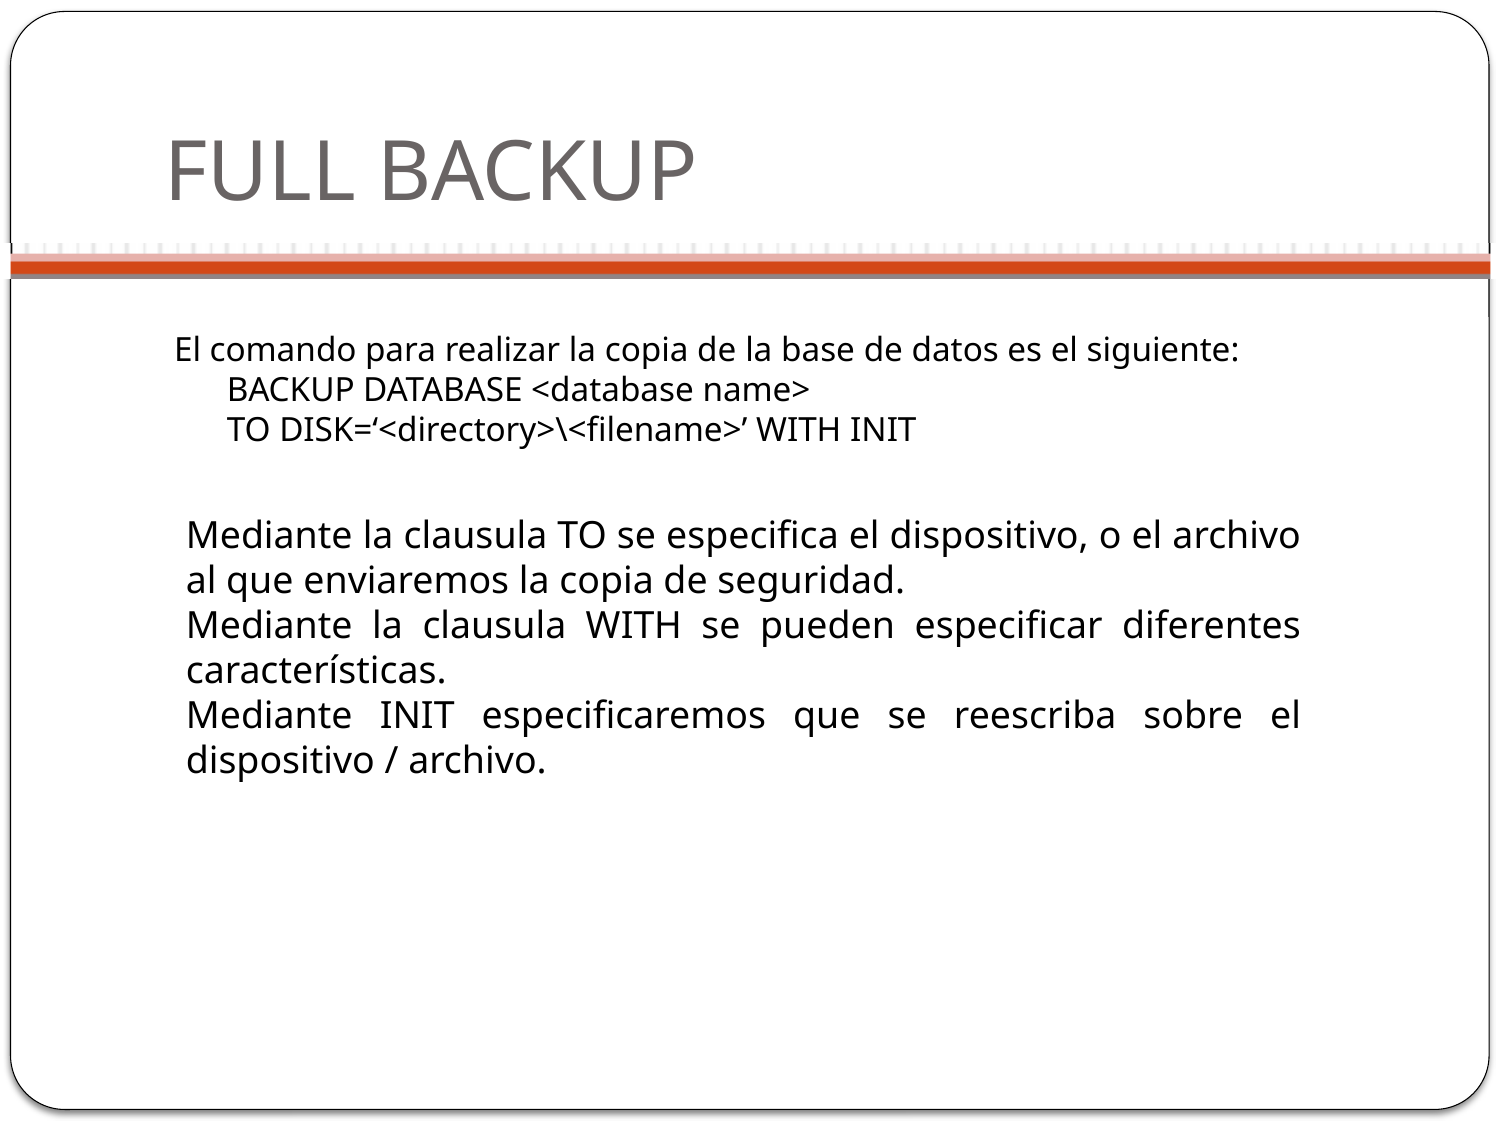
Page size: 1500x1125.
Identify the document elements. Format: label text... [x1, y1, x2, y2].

text_box Mediante la clausula TO se especifica el dispositivo, o el archivo al que enviaremos la copia de seguridad. Mediante la clausula WITH se pueden especificar diferentes características. Mediante INIT especificaremos que se reescriba sobre el dispositivo / archivo. [171, 503, 1317, 789]
title FULL BACKUP [150, 45, 1425, 233]
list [0, 243, 1500, 280]
text_box El comando para realizar la copia de la base de datos es el siguiente: BACKUP DATABASE <database name> TO DISK=‘<directory>\<filename>’ WITH INIT [159, 320, 1306, 480]
